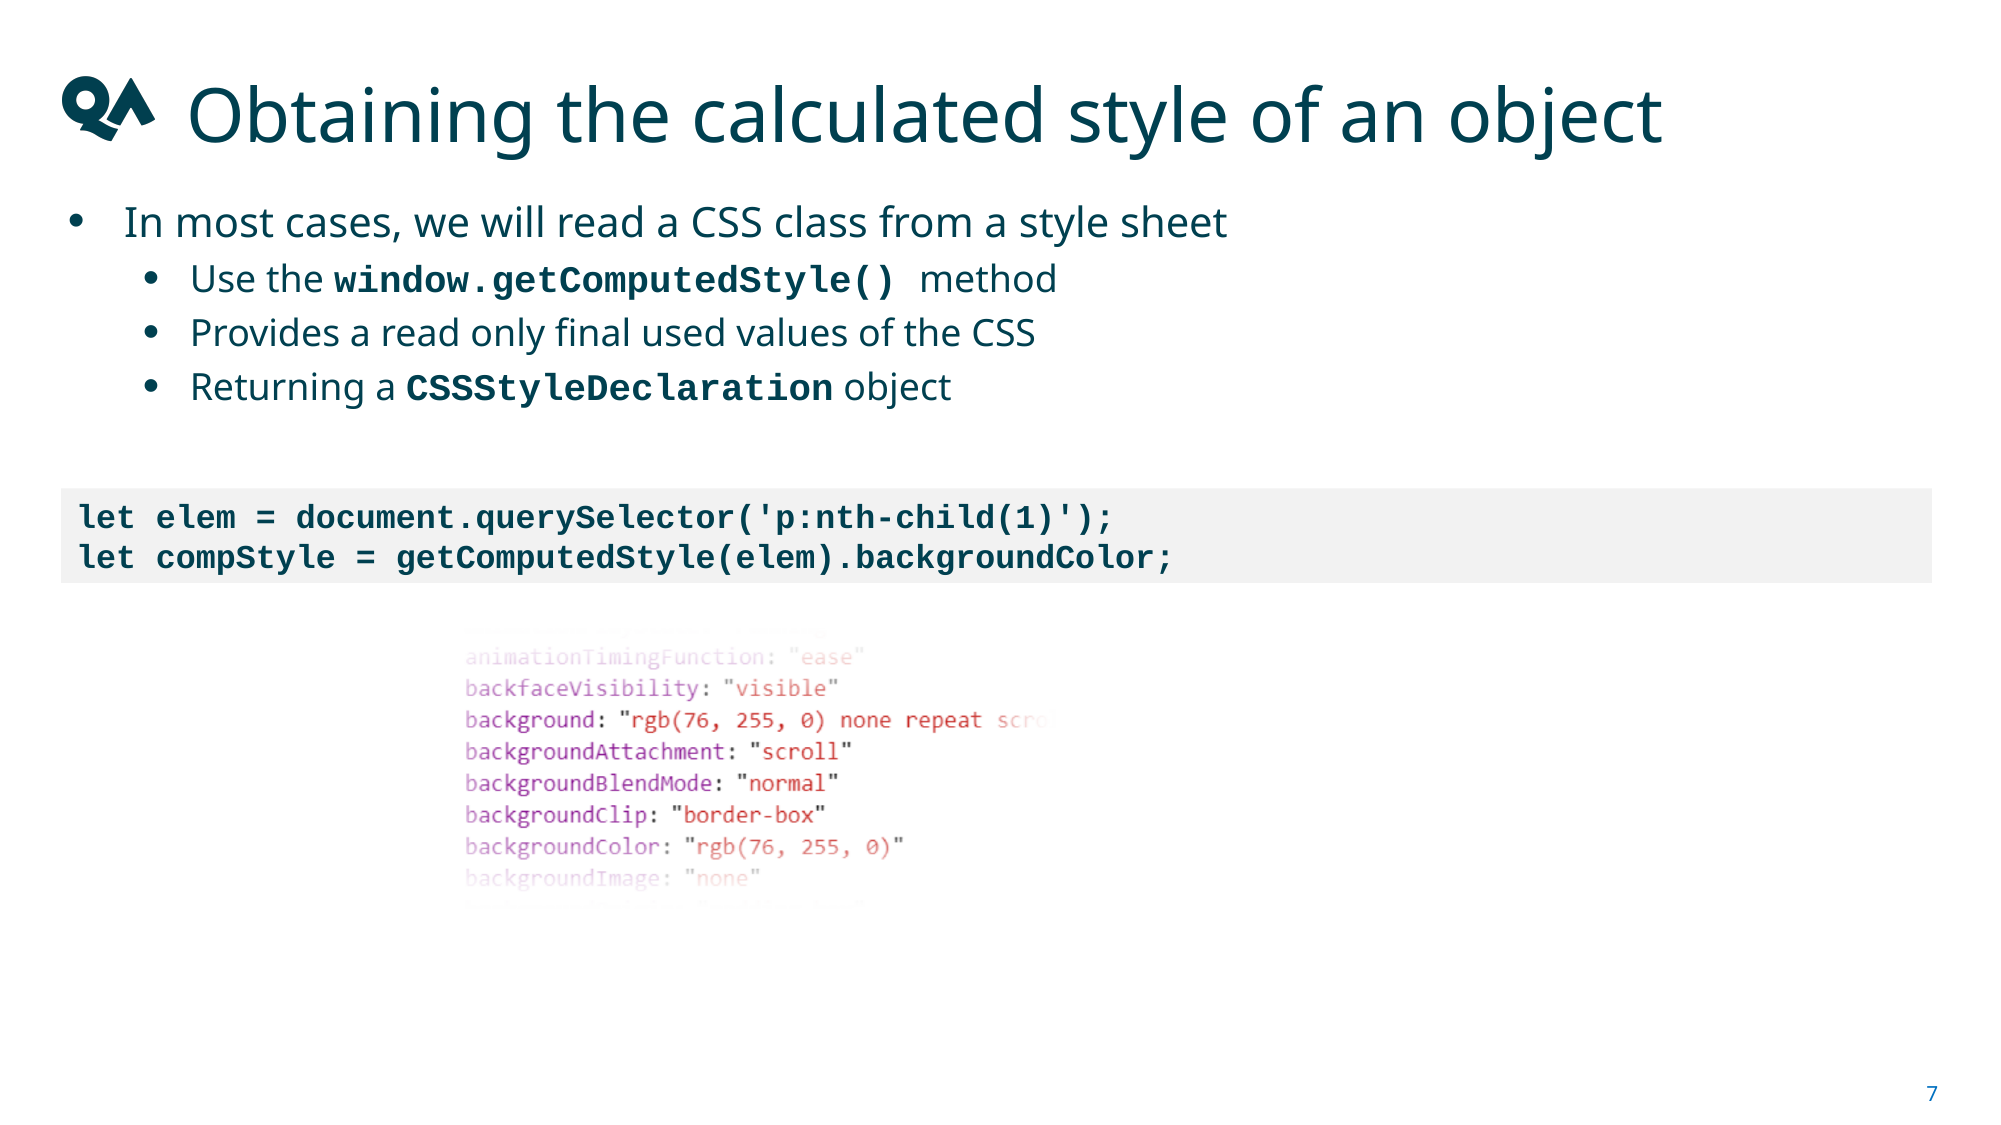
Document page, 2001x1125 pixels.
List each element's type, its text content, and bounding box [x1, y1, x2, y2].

list In most cases, we will read a CSS class from a style sheet Use the window.getComputedStyle() method Provides a read only final used values of the CSS Returning a CSSStyleDeclaration object [67, 199, 1939, 1063]
text_box let elem = document.querySelector('p:nth-child(1)'); let compStyle = getComputedStyle(elem).backgroundColor; [61, 488, 1932, 583]
picture [412, 627, 1057, 910]
picture [44, 61, 173, 153]
title Obtaining the calculated style of an object [171, 62, 1939, 166]
